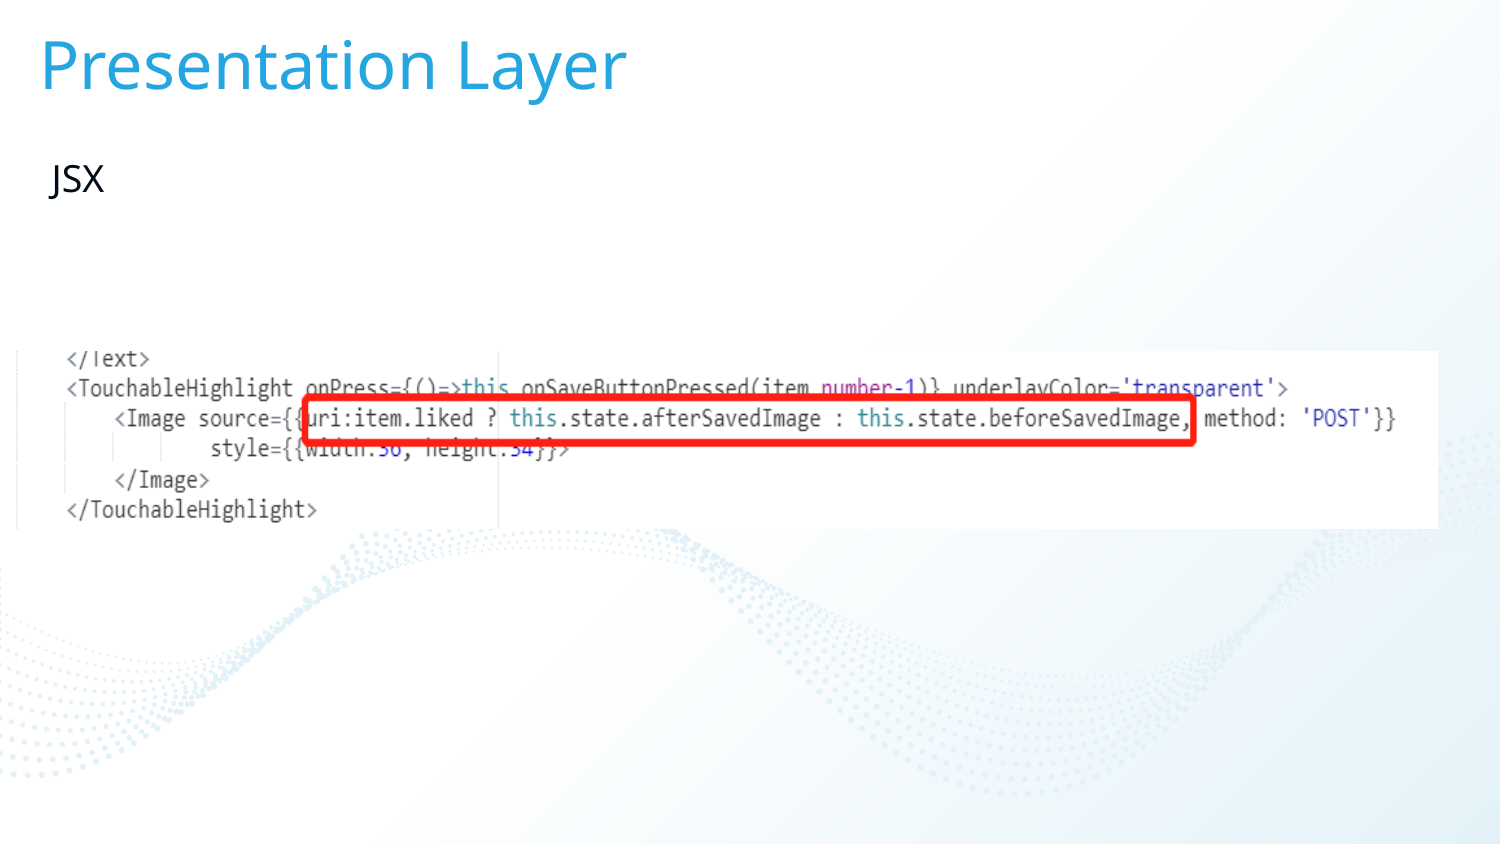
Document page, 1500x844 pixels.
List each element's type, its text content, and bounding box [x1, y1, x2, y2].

text_box Presentation Layer [39, 33, 1113, 105]
list JSX [39, 148, 182, 239]
picture [0, 351, 1439, 529]
